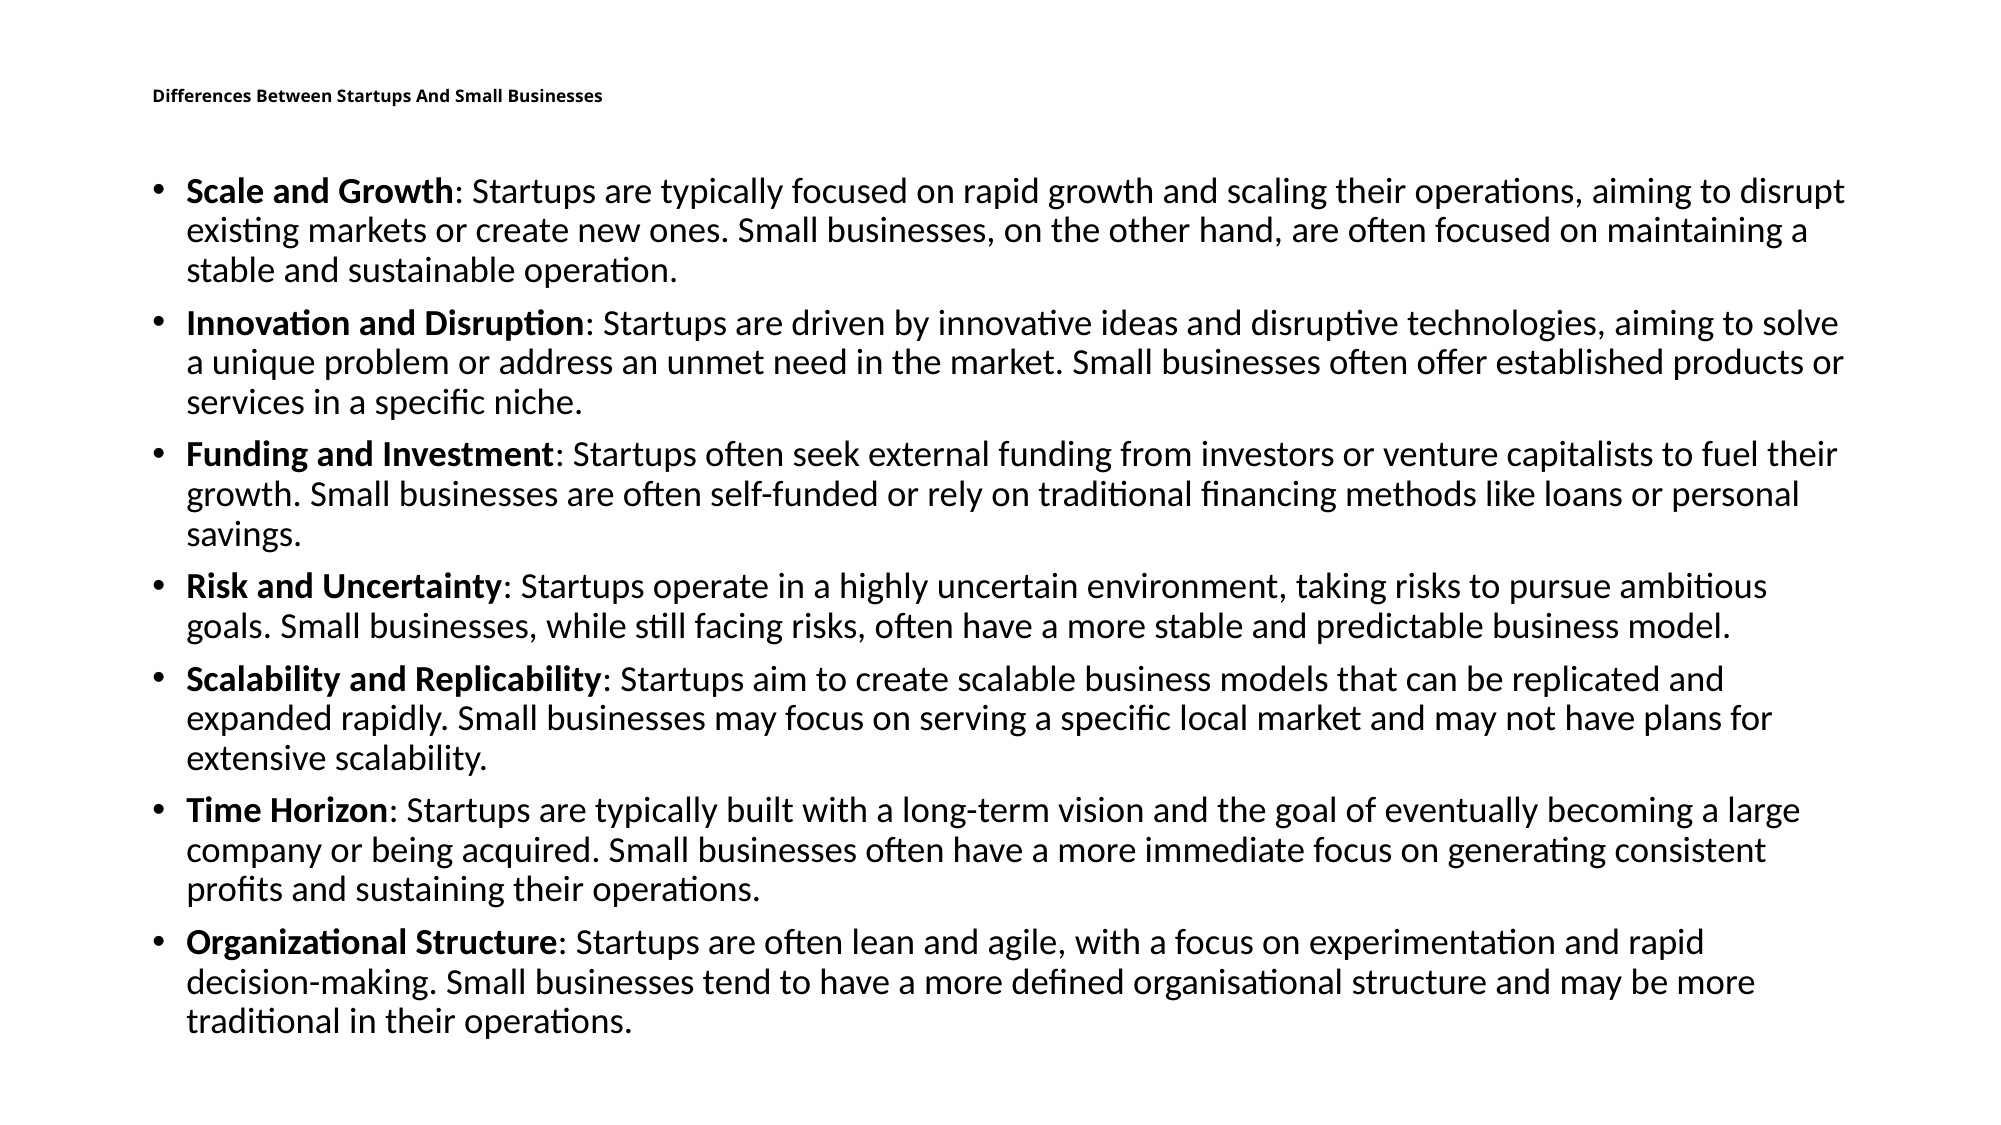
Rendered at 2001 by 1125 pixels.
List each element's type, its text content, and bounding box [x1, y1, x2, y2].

list Scale and Growth: Startups are typically focused on rapid growth and scaling their operations, aiming to disrupt existing markets or create new ones. Small businesses, on the other hand, are often focused on maintaining a stable and sustainable operation. Innovation and Disruption: Startups are driven by innovative ideas and disruptive technologies, aiming to solve a unique problem or address an unmet need in the market. Small businesses often offer established products or services in a specific niche. Funding and Investment: Startups often seek external funding from investors or venture capitalists to fuel their growth. Small businesses are often self-funded or rely on traditional financing methods like loans or personal savings. Risk and Uncertainty: Startups operate in a highly uncertain environment, taking risks to pursue ambitious goals. Small businesses, while still facing risks, often have a more stable and predictable business model. Scalability and Replicability: Startups aim to create scalable business models that can be replicated and expanded rapidly. Small businesses may focus on serving a specific local market and may not have plans for extensive scalability. Time Horizon: Startups are typically built with a long-term vision and the goal of eventually becoming a large company or being acquired. Small businesses often have a more immediate focus on generating consistent profits and sustaining their operations. Organizational Structure: Startups are often lean and agile, with a focus on experimentation and rapid decision-making. Small businesses tend to have a more defined organisational structure and may be more traditional in their operations. [137, 164, 1863, 1059]
title Differences Between Startups And Small Businesses [137, 59, 1863, 136]
